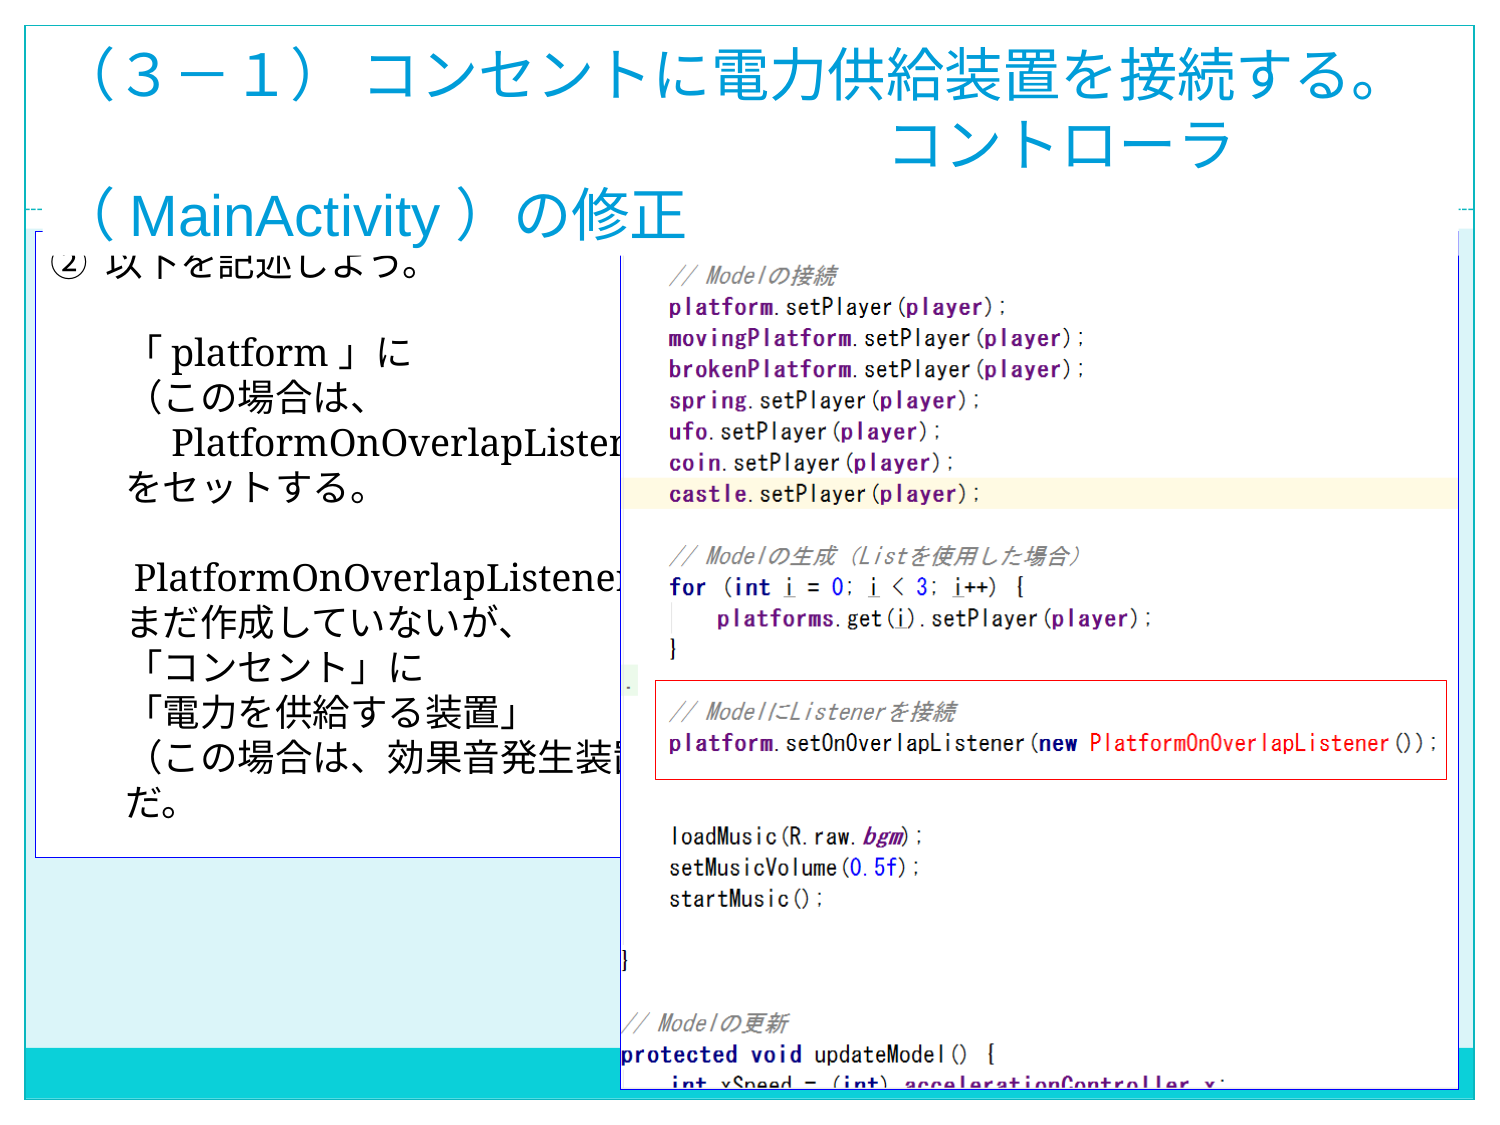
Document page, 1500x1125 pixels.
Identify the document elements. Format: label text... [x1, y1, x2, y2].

text_box （３－１） コンセントに電力供給装置を接続する。 コントローラ（MainActivity）の修正 [42, 30, 1459, 256]
title ② 以下を記述しよう。 「platform」に （この場合は、 PlatformOnOverlapListener） をセットする。 PlatformOnOverlapListenerは まだ作成していないが、 「コンセント」に 「電力を供給する装置」 （この場合は、効果音発生装置） だ。 [35, 231, 613, 858]
picture [619, 235, 1459, 1090]
